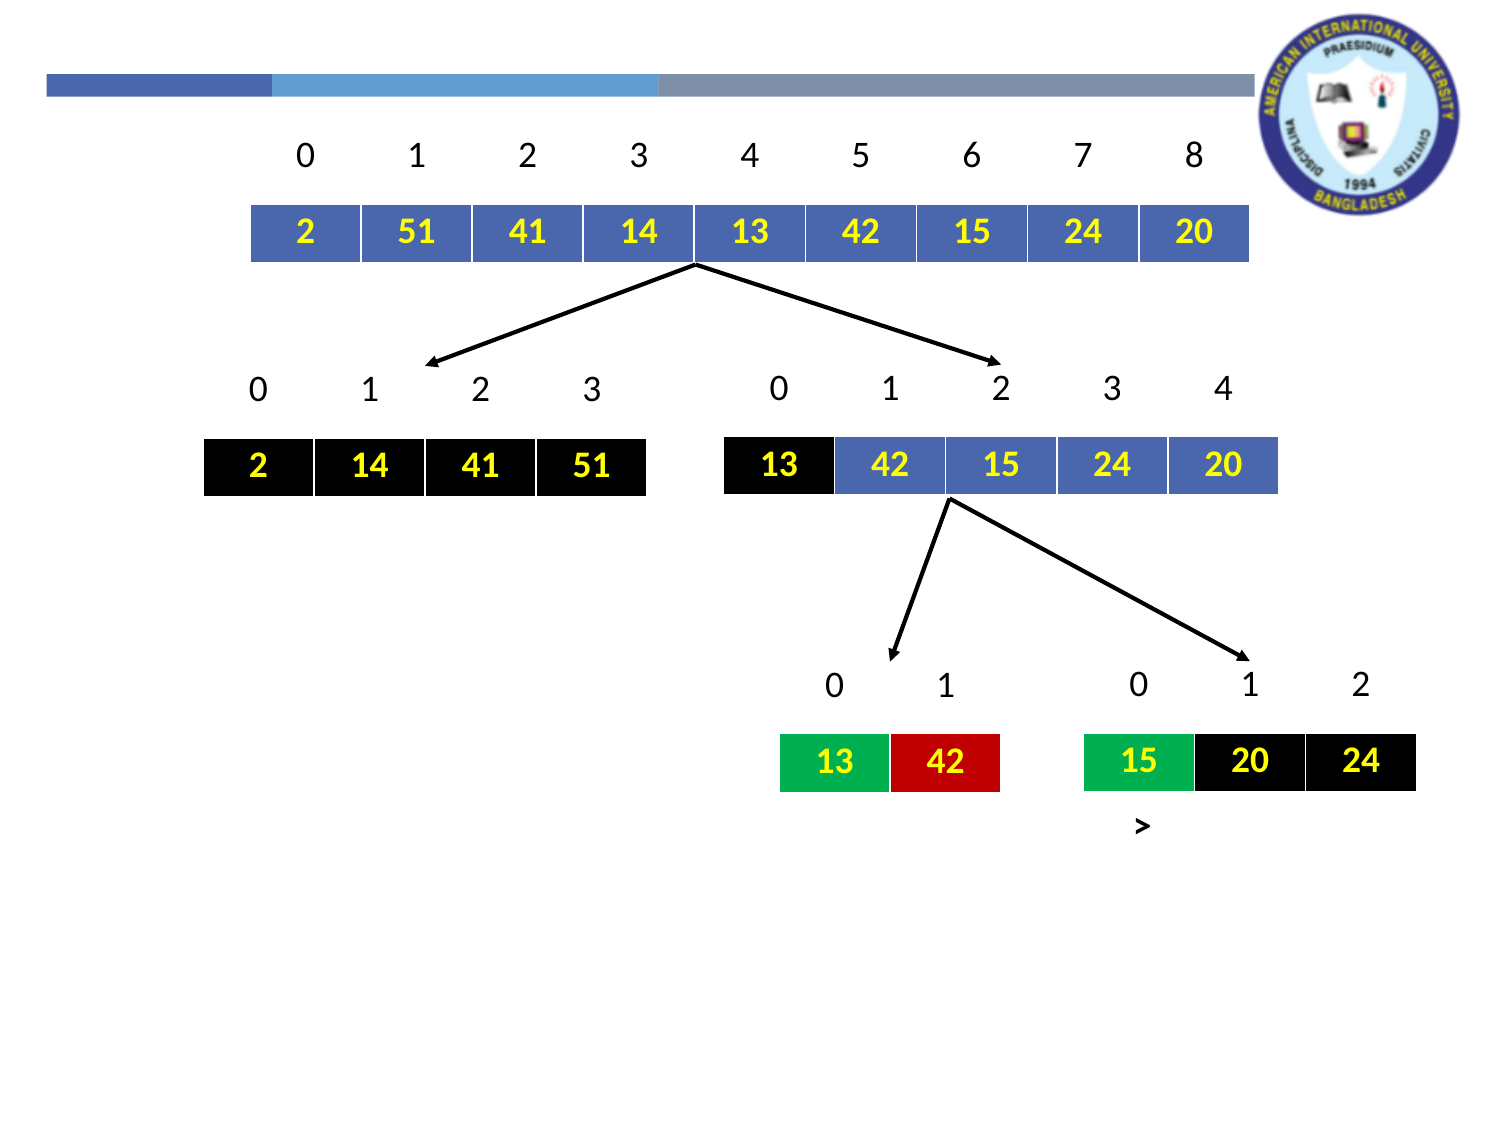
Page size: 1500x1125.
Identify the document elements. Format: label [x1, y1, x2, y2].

table_header [695, 205, 805, 262]
text_box [1118, 793, 1162, 854]
table_header [806, 205, 916, 262]
table_header [1058, 437, 1167, 494]
table_header [1195, 734, 1305, 791]
picture [1254, 9, 1465, 221]
table_header [315, 439, 424, 496]
table_header [1306, 734, 1416, 791]
table_header [250, 132, 1250, 185]
table_header [1084, 734, 1194, 791]
table_header [1028, 205, 1138, 262]
table_header [1083, 661, 1417, 714]
table_header [362, 205, 471, 262]
table_header [203, 366, 647, 419]
table_header [723, 365, 1279, 417]
table_header [584, 205, 693, 262]
table_header [537, 439, 646, 496]
table_header [251, 205, 360, 262]
table_header [917, 205, 1027, 262]
table_header [1140, 205, 1249, 262]
text_box [424, 263, 1002, 367]
table_header [946, 437, 1056, 494]
table_header [473, 205, 582, 262]
table_header [891, 734, 1000, 792]
table_header [780, 734, 889, 792]
table_header [724, 437, 834, 494]
text_box [889, 497, 1251, 663]
table_header [779, 662, 1001, 714]
table_header [204, 439, 313, 496]
table_header [1169, 437, 1278, 494]
table_header [835, 437, 945, 494]
table_header [426, 439, 535, 496]
